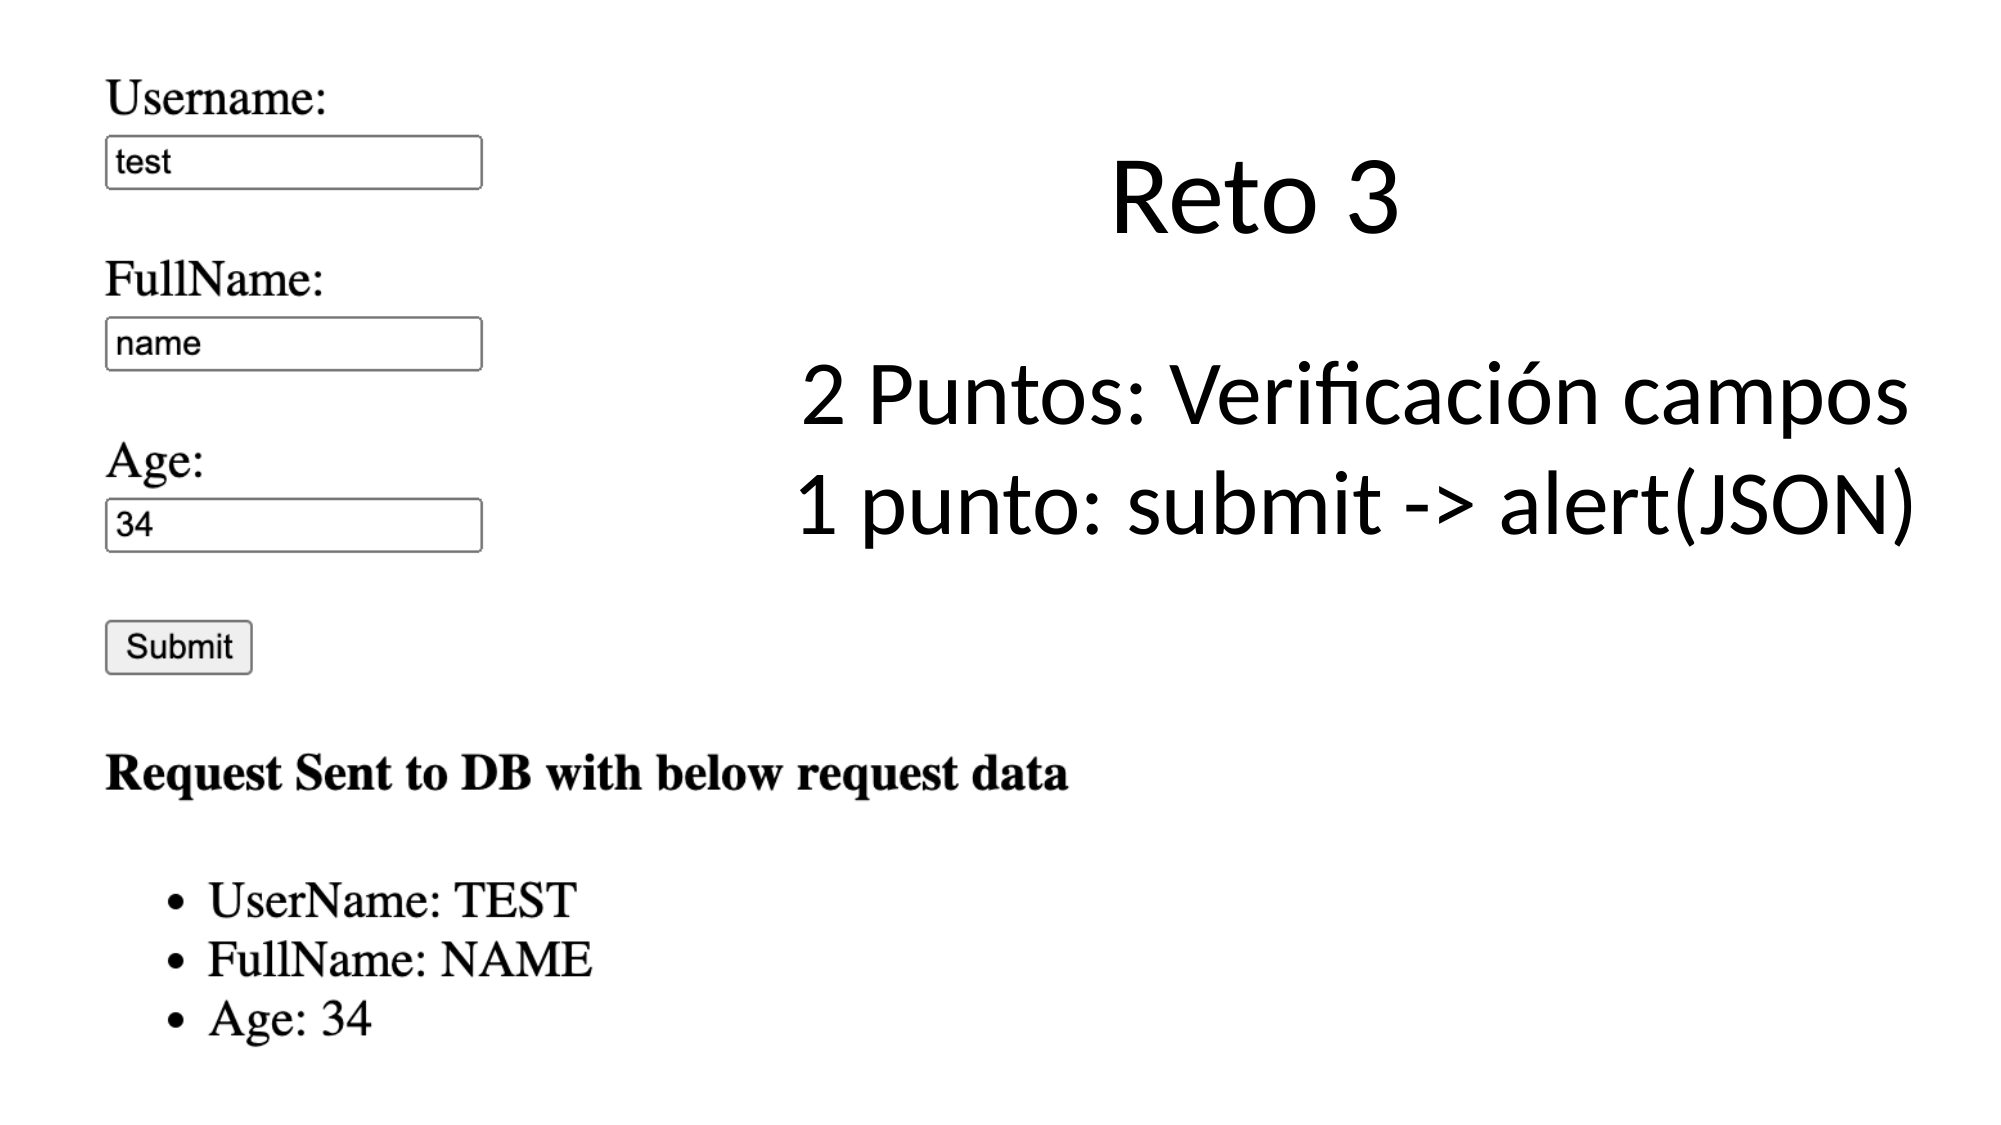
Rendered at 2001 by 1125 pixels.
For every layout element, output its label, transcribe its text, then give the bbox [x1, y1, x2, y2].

text_box Reto 3 [1090, 113, 1545, 264]
text_box 2 Puntos: Verificación campos 1 punto: submit -> alert(JSON) [1090, 325, 1938, 561]
picture [28, 50, 1090, 1069]
